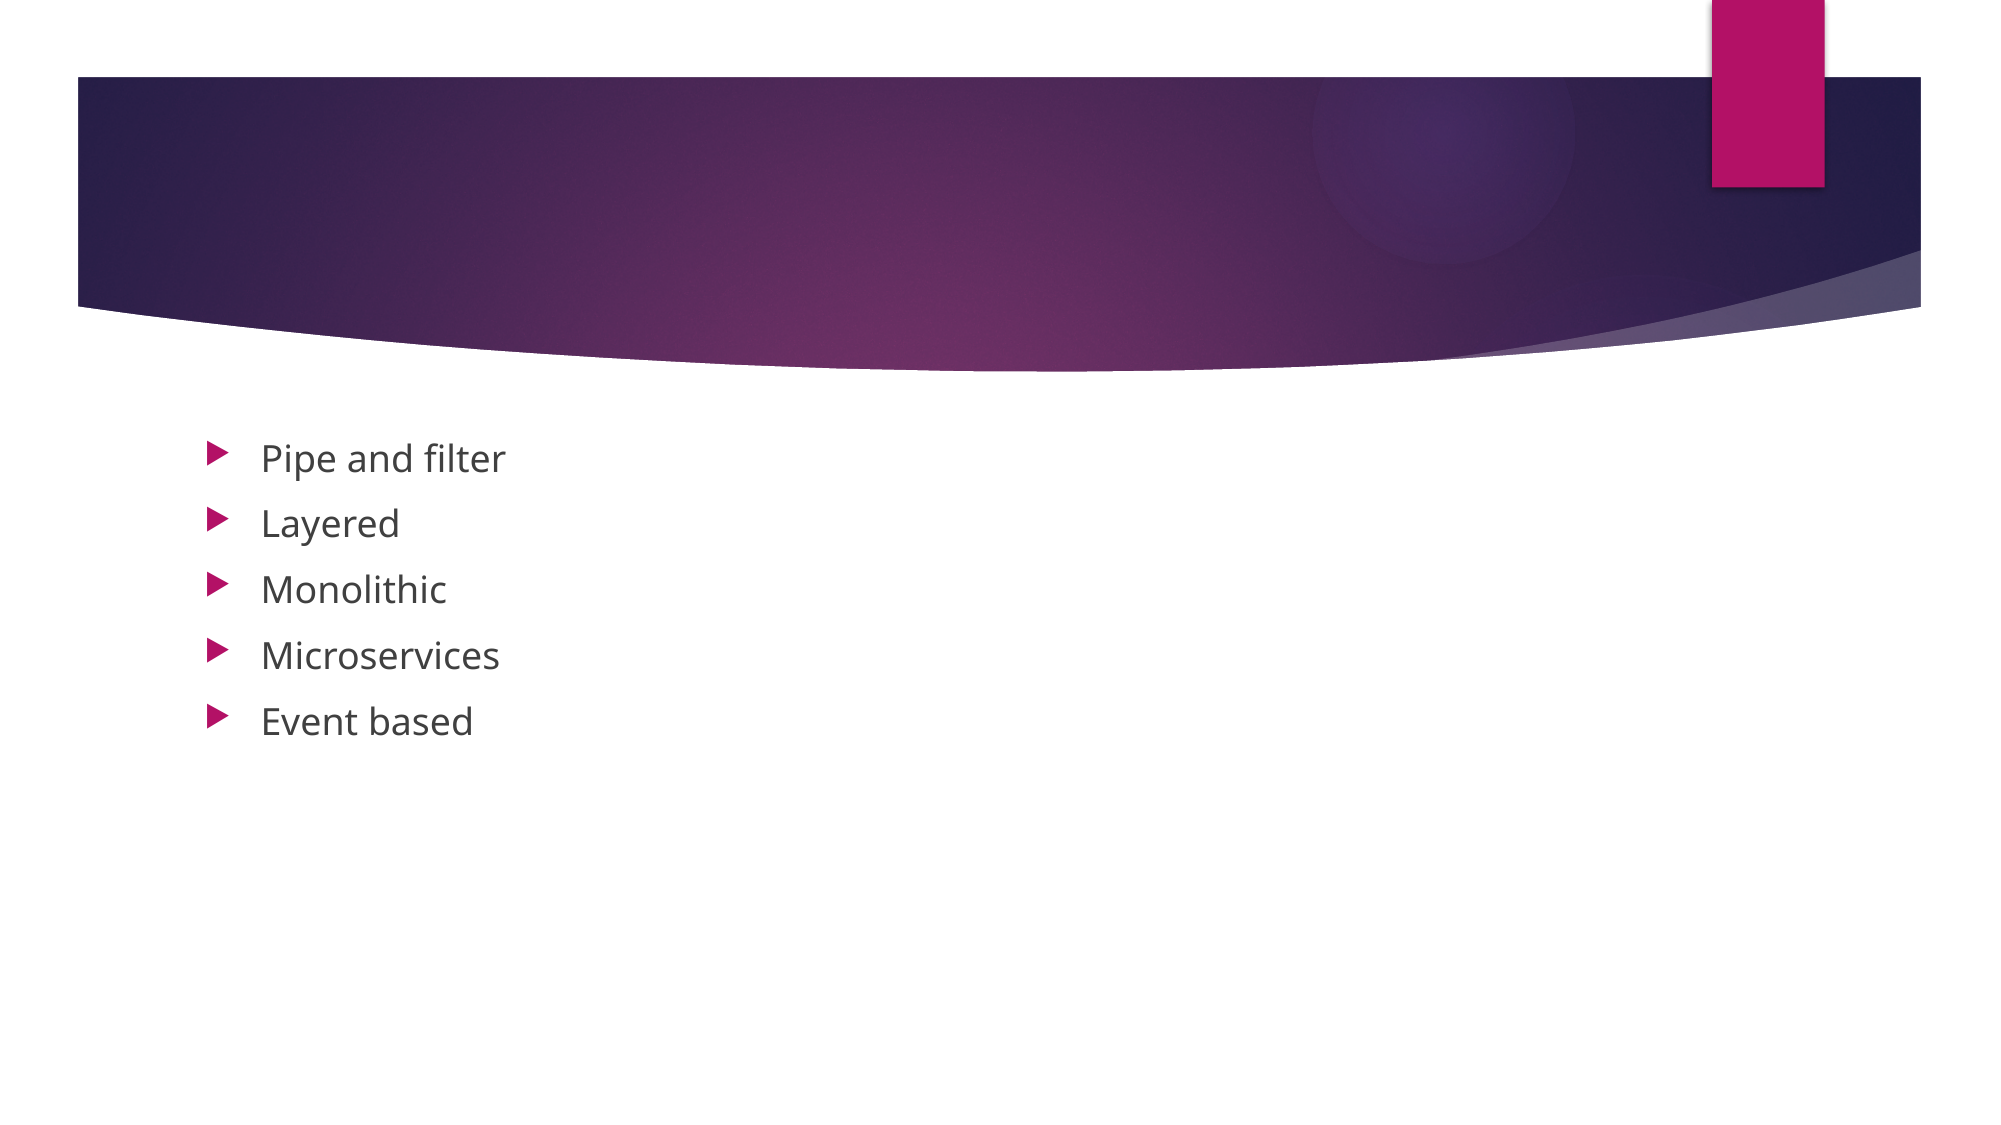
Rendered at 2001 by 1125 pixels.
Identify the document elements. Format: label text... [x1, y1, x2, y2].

list Pipe and filter Layered Monolithic Microservices Event based [189, 427, 1638, 988]
